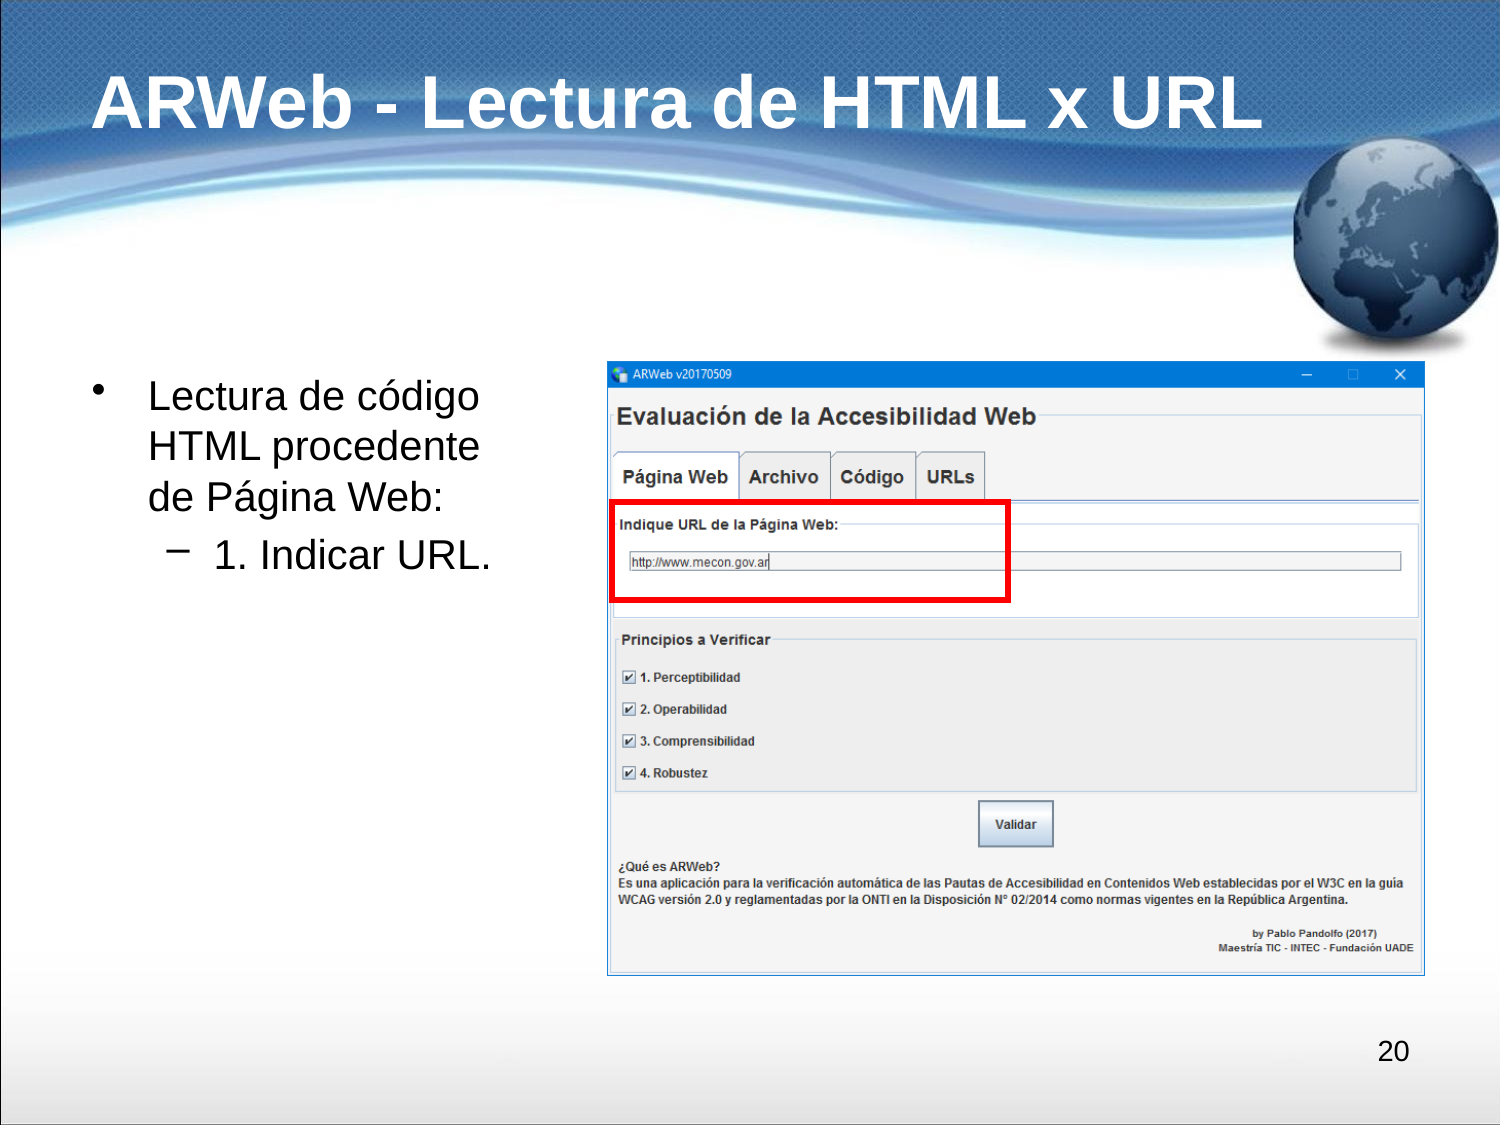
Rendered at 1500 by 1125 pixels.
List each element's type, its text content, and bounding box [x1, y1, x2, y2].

slide_number 20 [1074, 1024, 1426, 1103]
picture [0, 0, 1500, 1125]
title ARWeb - Lectura de HTML x URL [75, 45, 1425, 153]
list Lectura de código HTML procedente de Página Web: 1. Indicar URL. [76, 361, 520, 740]
